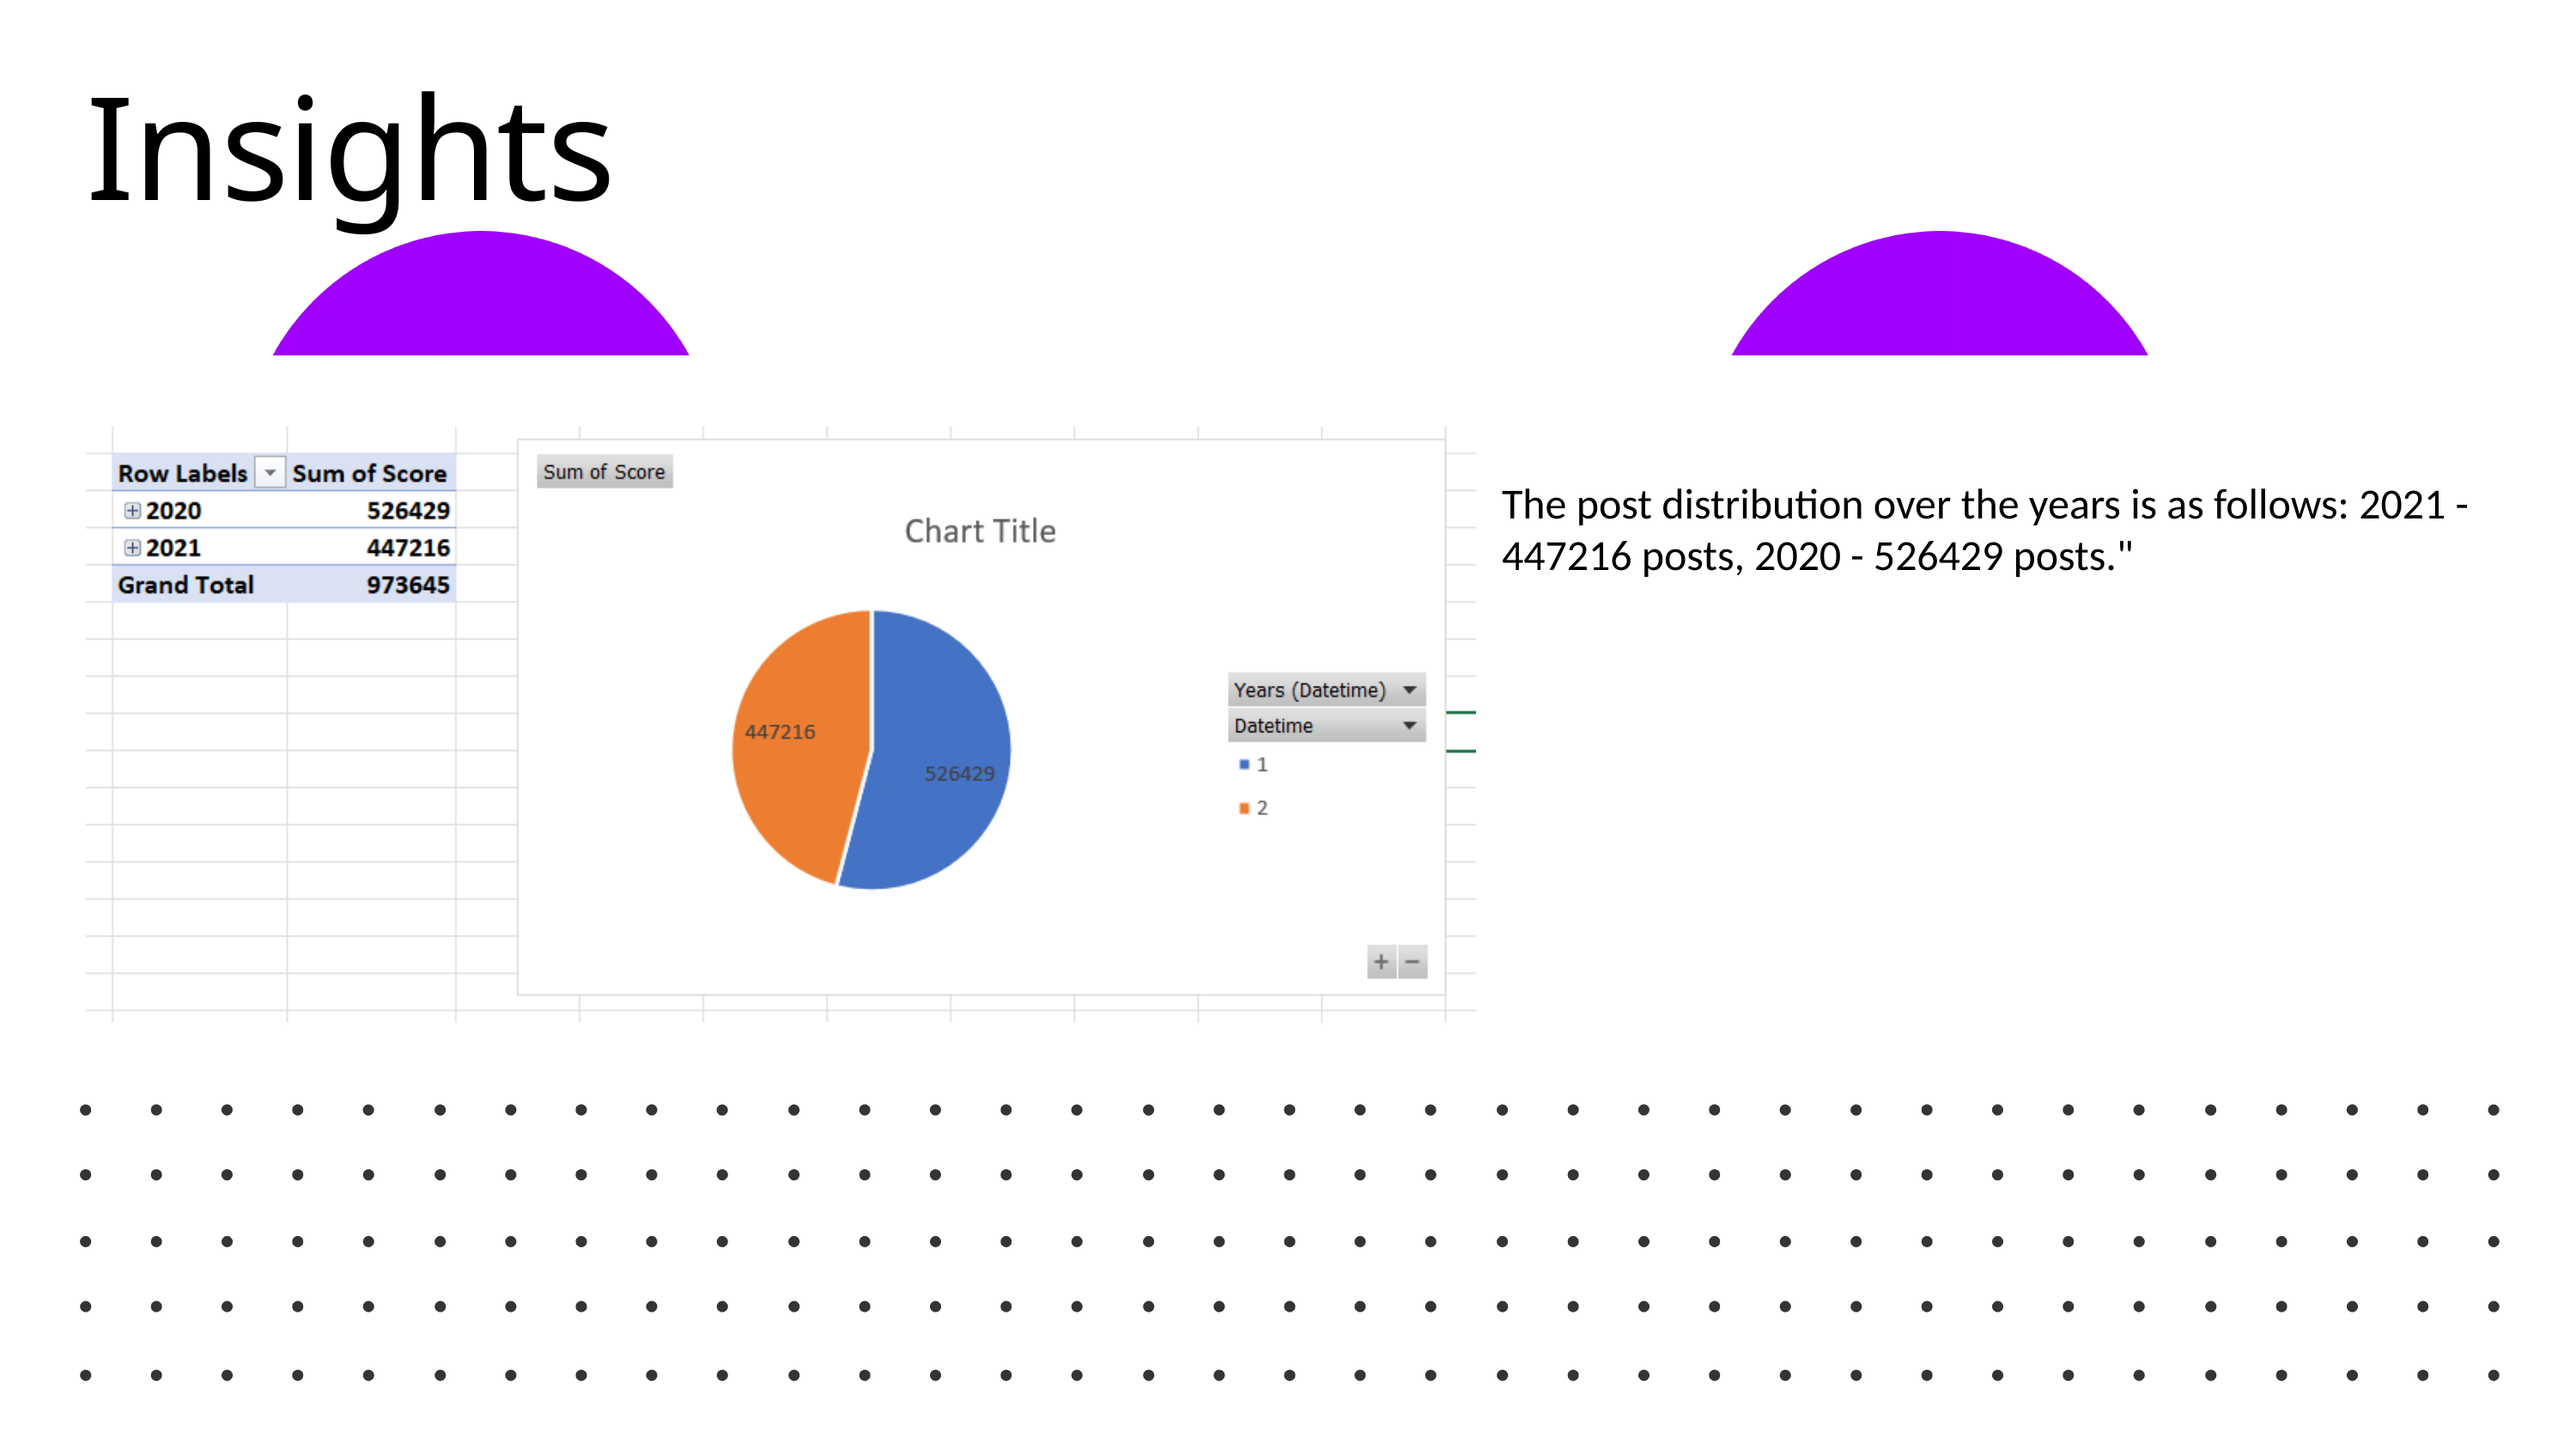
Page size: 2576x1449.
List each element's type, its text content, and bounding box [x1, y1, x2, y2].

text_box The post distribution over the years is as follows: 2021 - 447216 posts, 2020 - 526429 posts." [1489, 469, 2504, 585]
text_box Insights [86, 58, 740, 230]
picture [1729, 231, 2149, 356]
picture [270, 231, 690, 356]
picture [86, 426, 1476, 1022]
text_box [72, 1099, 2504, 1385]
